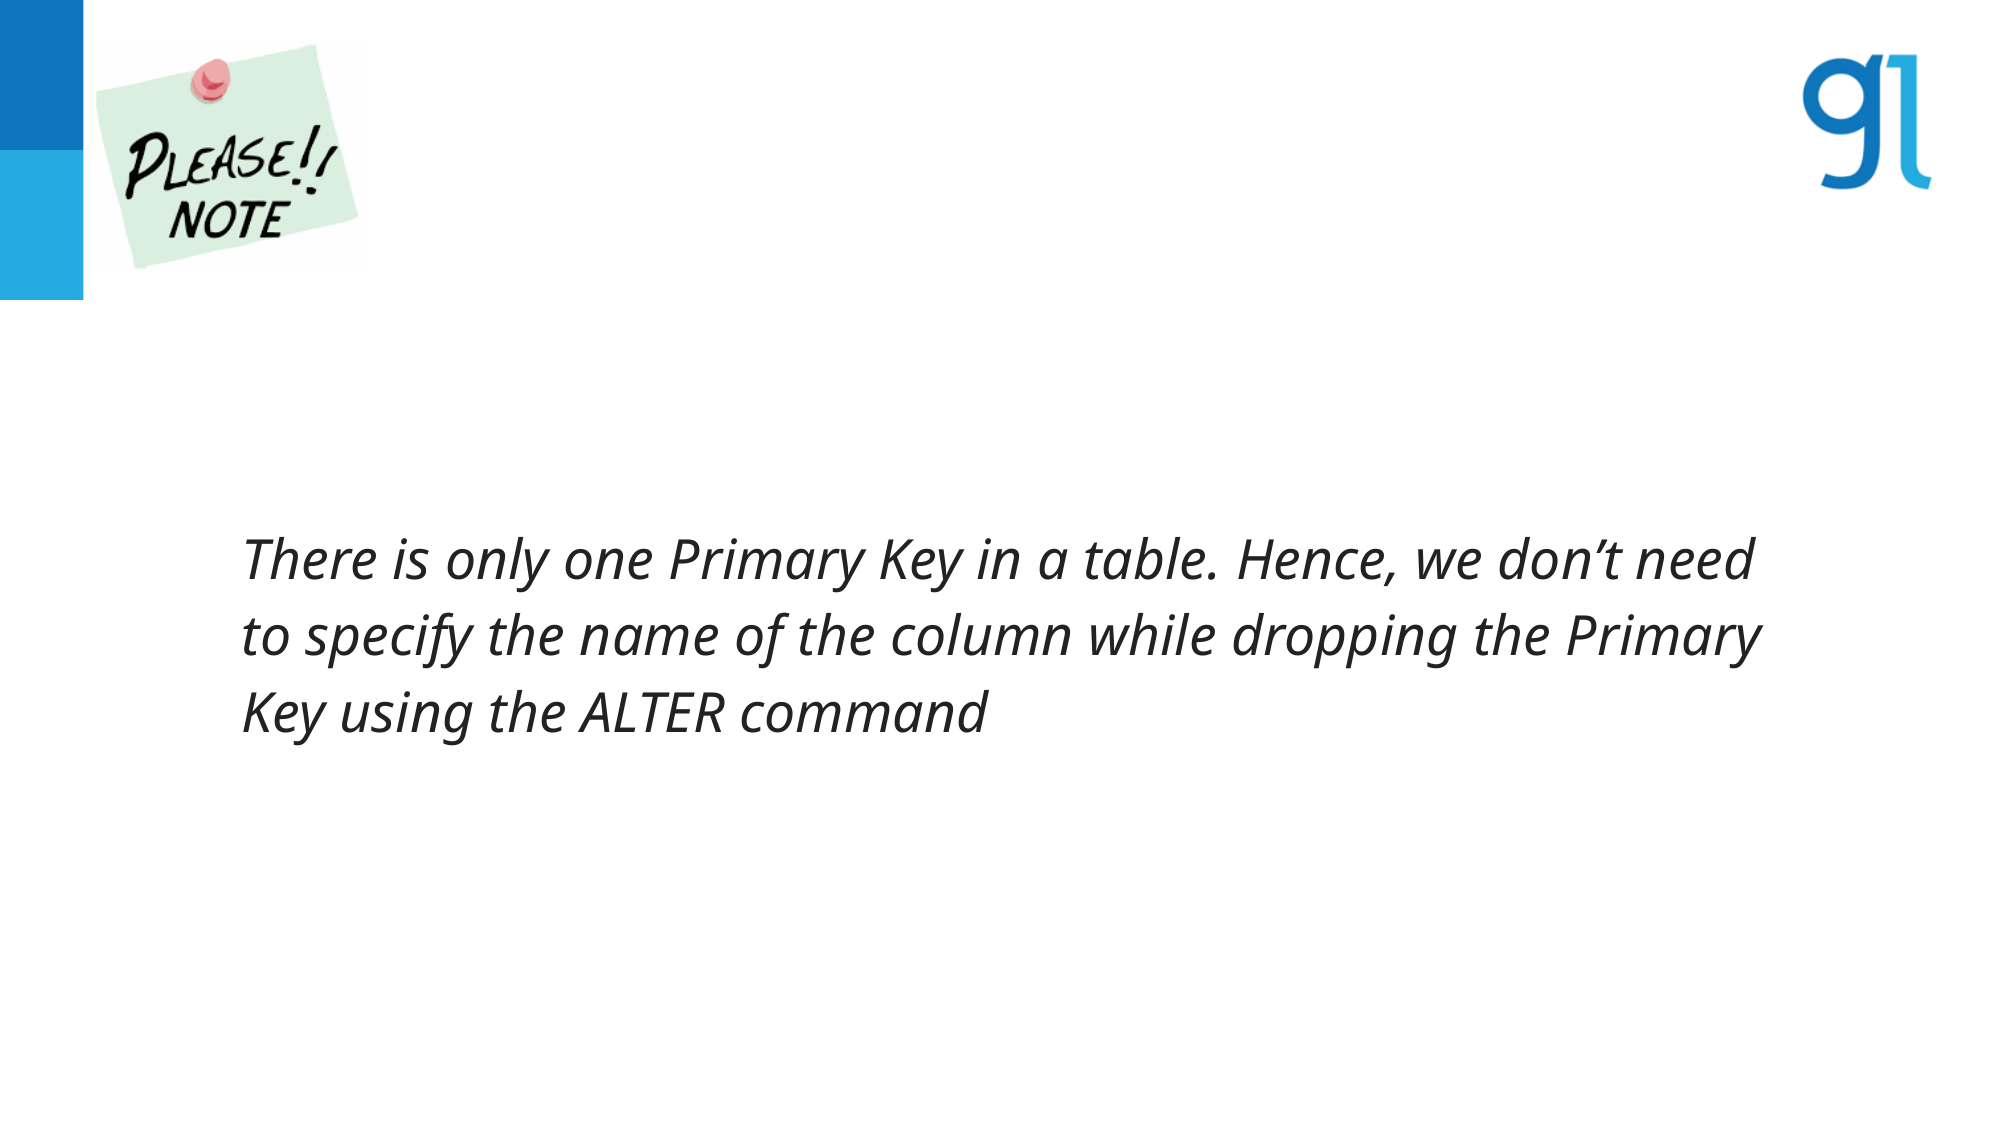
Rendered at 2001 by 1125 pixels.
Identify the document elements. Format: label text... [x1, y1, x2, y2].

text_box There is only one Primary Key in a table. Hence, we don’t need to specify the name of the column while dropping the Primary Key using the ALTER command [221, 493, 1806, 768]
picture [1766, 22, 1967, 223]
text_box [0, 149, 84, 300]
text_box [0, 0, 84, 149]
picture [94, 40, 364, 273]
